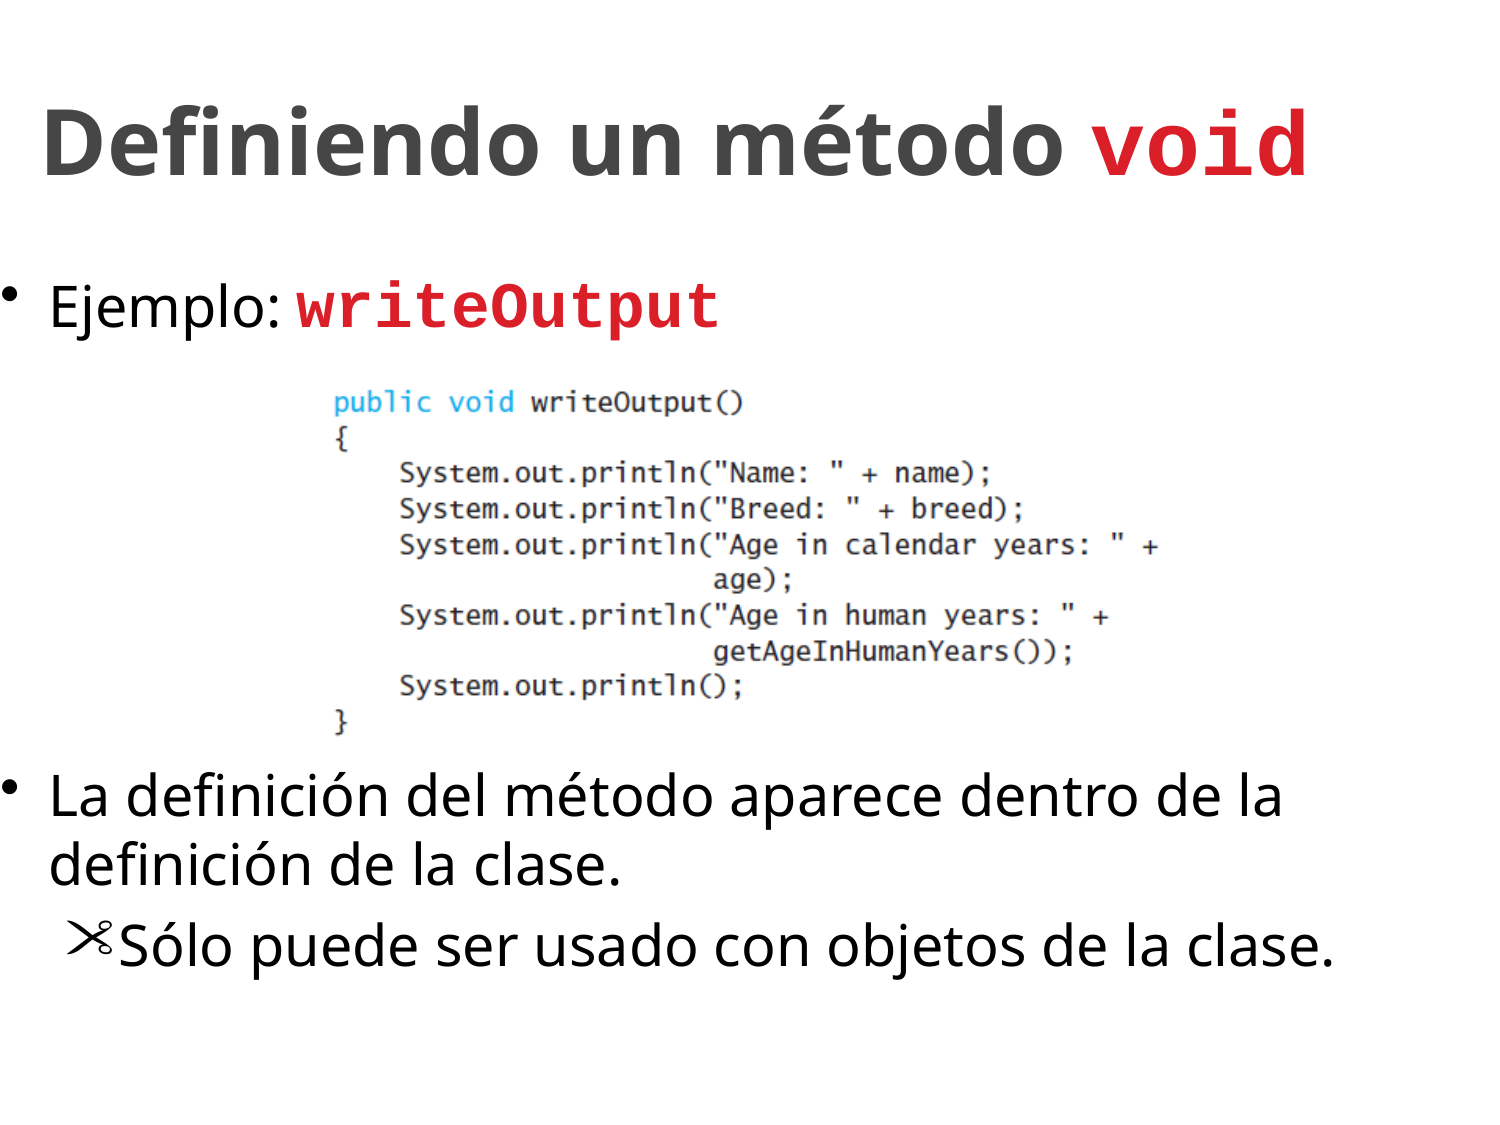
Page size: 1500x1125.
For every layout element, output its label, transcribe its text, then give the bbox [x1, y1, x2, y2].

title Definiendo un método void [0, 45, 1350, 233]
list Ejemplo: writeOutput La definición del método aparece dentro de la definición de la clase. Sólo puede ser usado con objetos de la clase. [0, 262, 1350, 1005]
picture [324, 384, 1176, 741]
